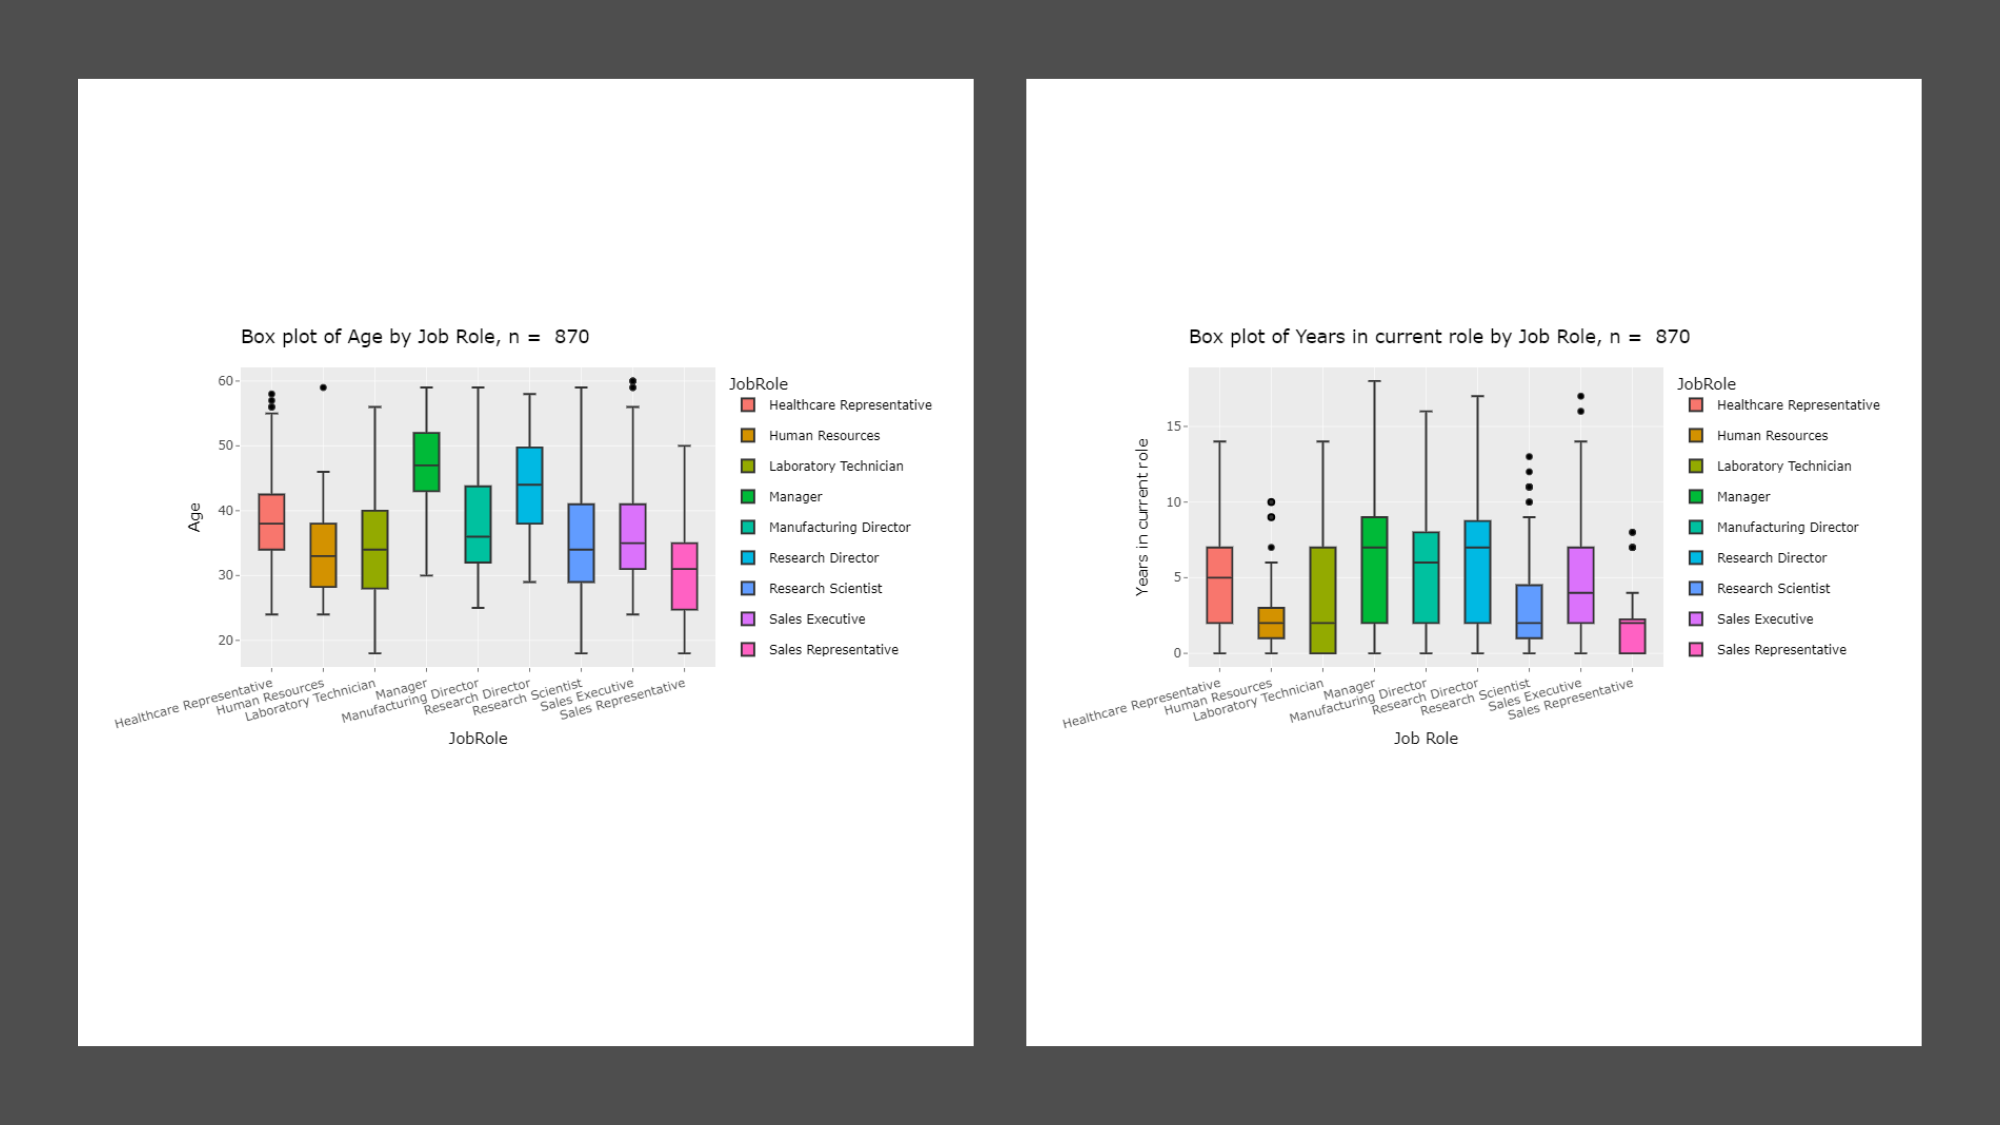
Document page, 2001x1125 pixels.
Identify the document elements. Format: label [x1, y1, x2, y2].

text_box [77, 78, 975, 1047]
text_box [0, 0, 2000, 1125]
text_box [1025, 78, 1923, 1047]
picture [105, 320, 947, 841]
picture [1053, 320, 1895, 841]
